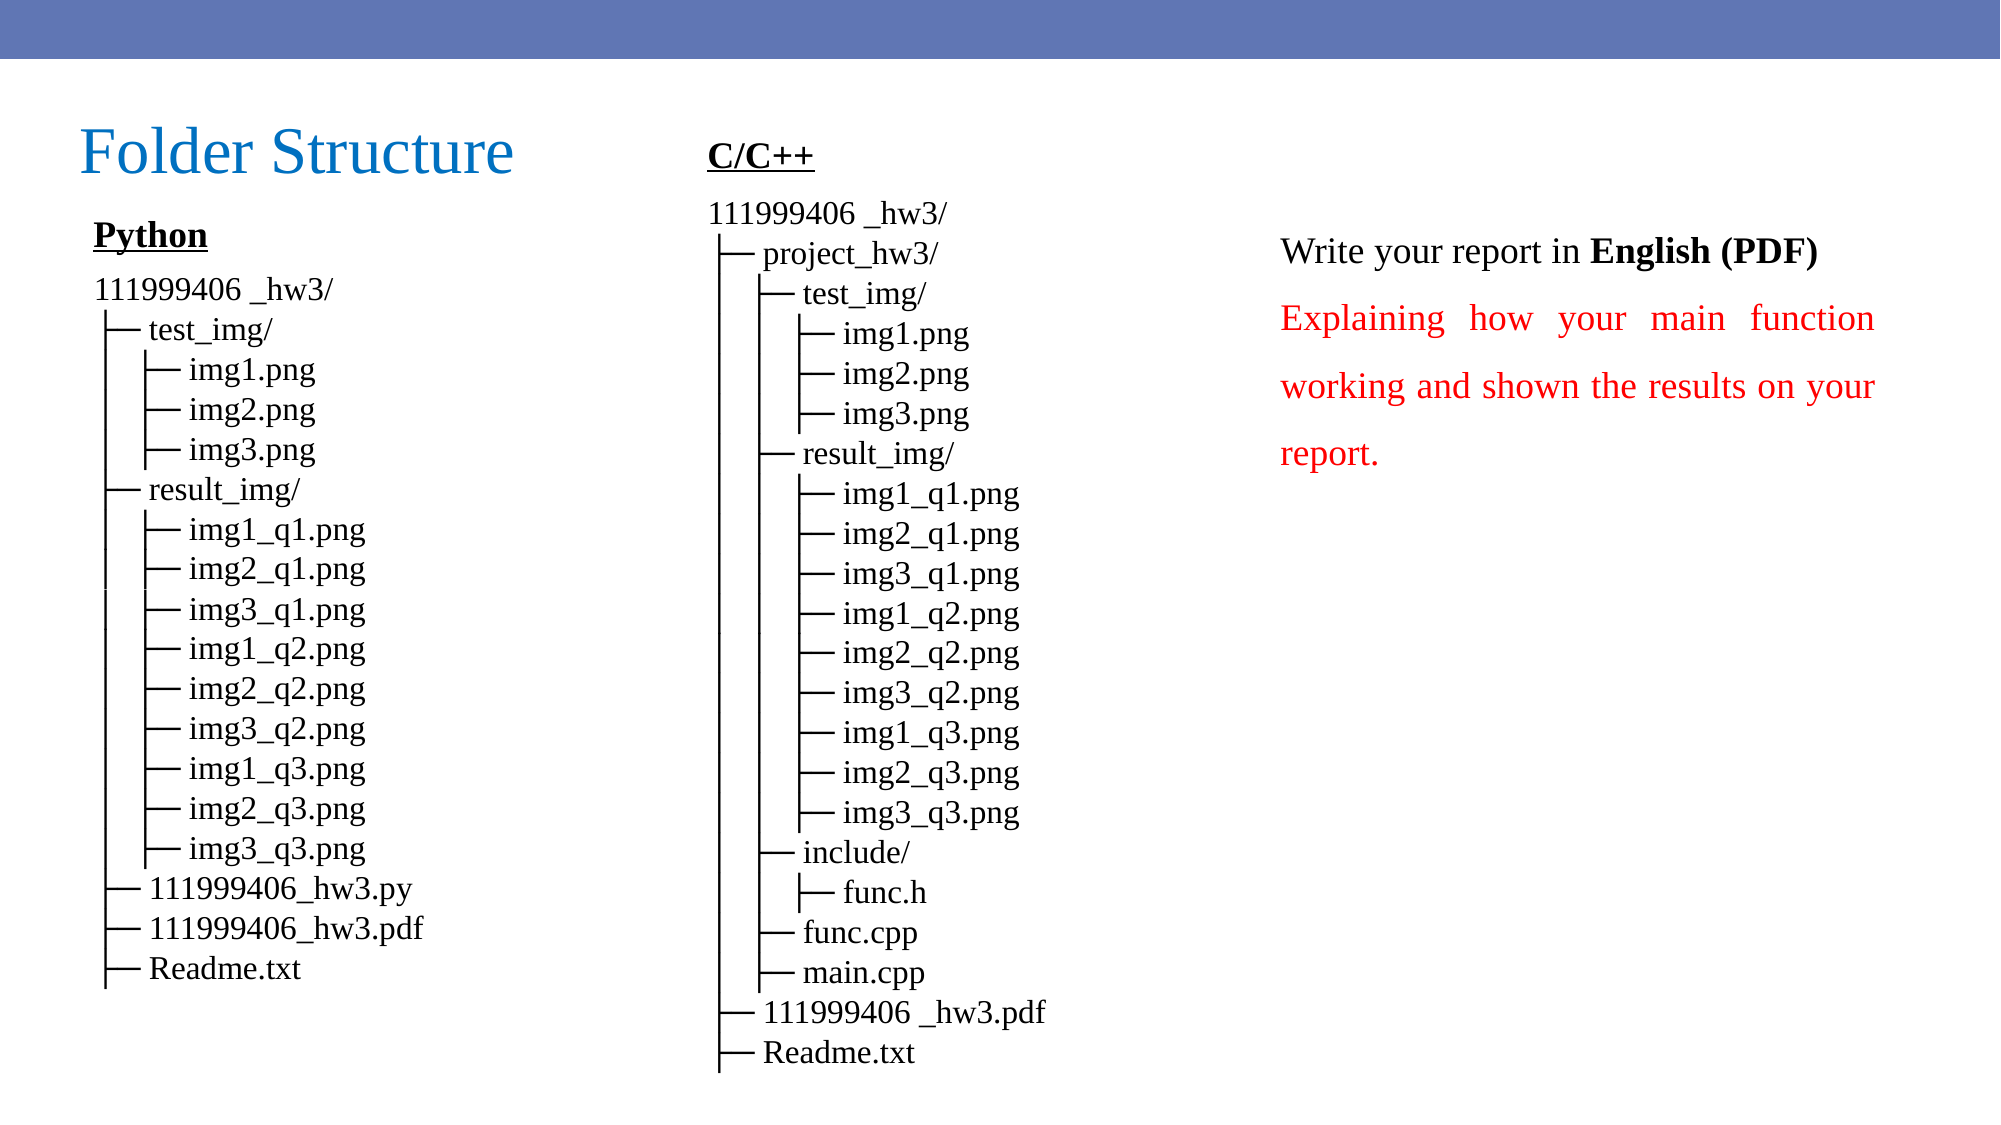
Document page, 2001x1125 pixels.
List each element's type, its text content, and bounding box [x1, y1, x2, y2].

text_box 111999406 _hw3/ ├─ test_img/ │ ├─ img1.png │ ├─ img2.png │ ├─ img3.png ├─ result_img/ │ ├─ img1_q1.png │ ├─ img2_q1.png │ ├─ img3_q1.png │ ├─ img1_q2.png │ ├─ img2_q2.png │ ├─ img3_q2.png │ ├─ img1_q3.png │ ├─ img2_q3.png │ ├─ img3_q3.png ├─ 111999406_hw3.py ├─ 111999406_hw3.pdf ├─ Readme.txt [78, 259, 575, 994]
text_box Write your report in English (PDF) Explaining how your main function working and shown the results on your report. [1265, 195, 1891, 481]
text_box C/C++ [692, 123, 929, 184]
text_box 111999406 _hw3/ ├─ project_hw3/ │ ├─ test_img/ │ │ ├─ img1.png │ │ ├─ img2.png │ │ ├─ img3.png │ ├─ result_img/ │ │ ├─ img1_q1.png │ │ ├─ img2_q1.png │ │ ├─ img3_q1.png │ │ ├─ img1_q2.png │ │ ├─ img2_q2.png │ │ ├─ img3_q2.png │ │ ├─ img1_q3.png │ │ ├─ img2_q3.png │ │ ├─ img3_q3.png │ ├─ include/ │ │ ├─ func.h │ ├─ func.cpp │ ├─ main.cpp ├─ 111999406 _hw3.pdf ├─ Readme.txt [692, 184, 1189, 1078]
text_box Python [78, 202, 315, 263]
text_box Folder Structure [65, 99, 915, 195]
